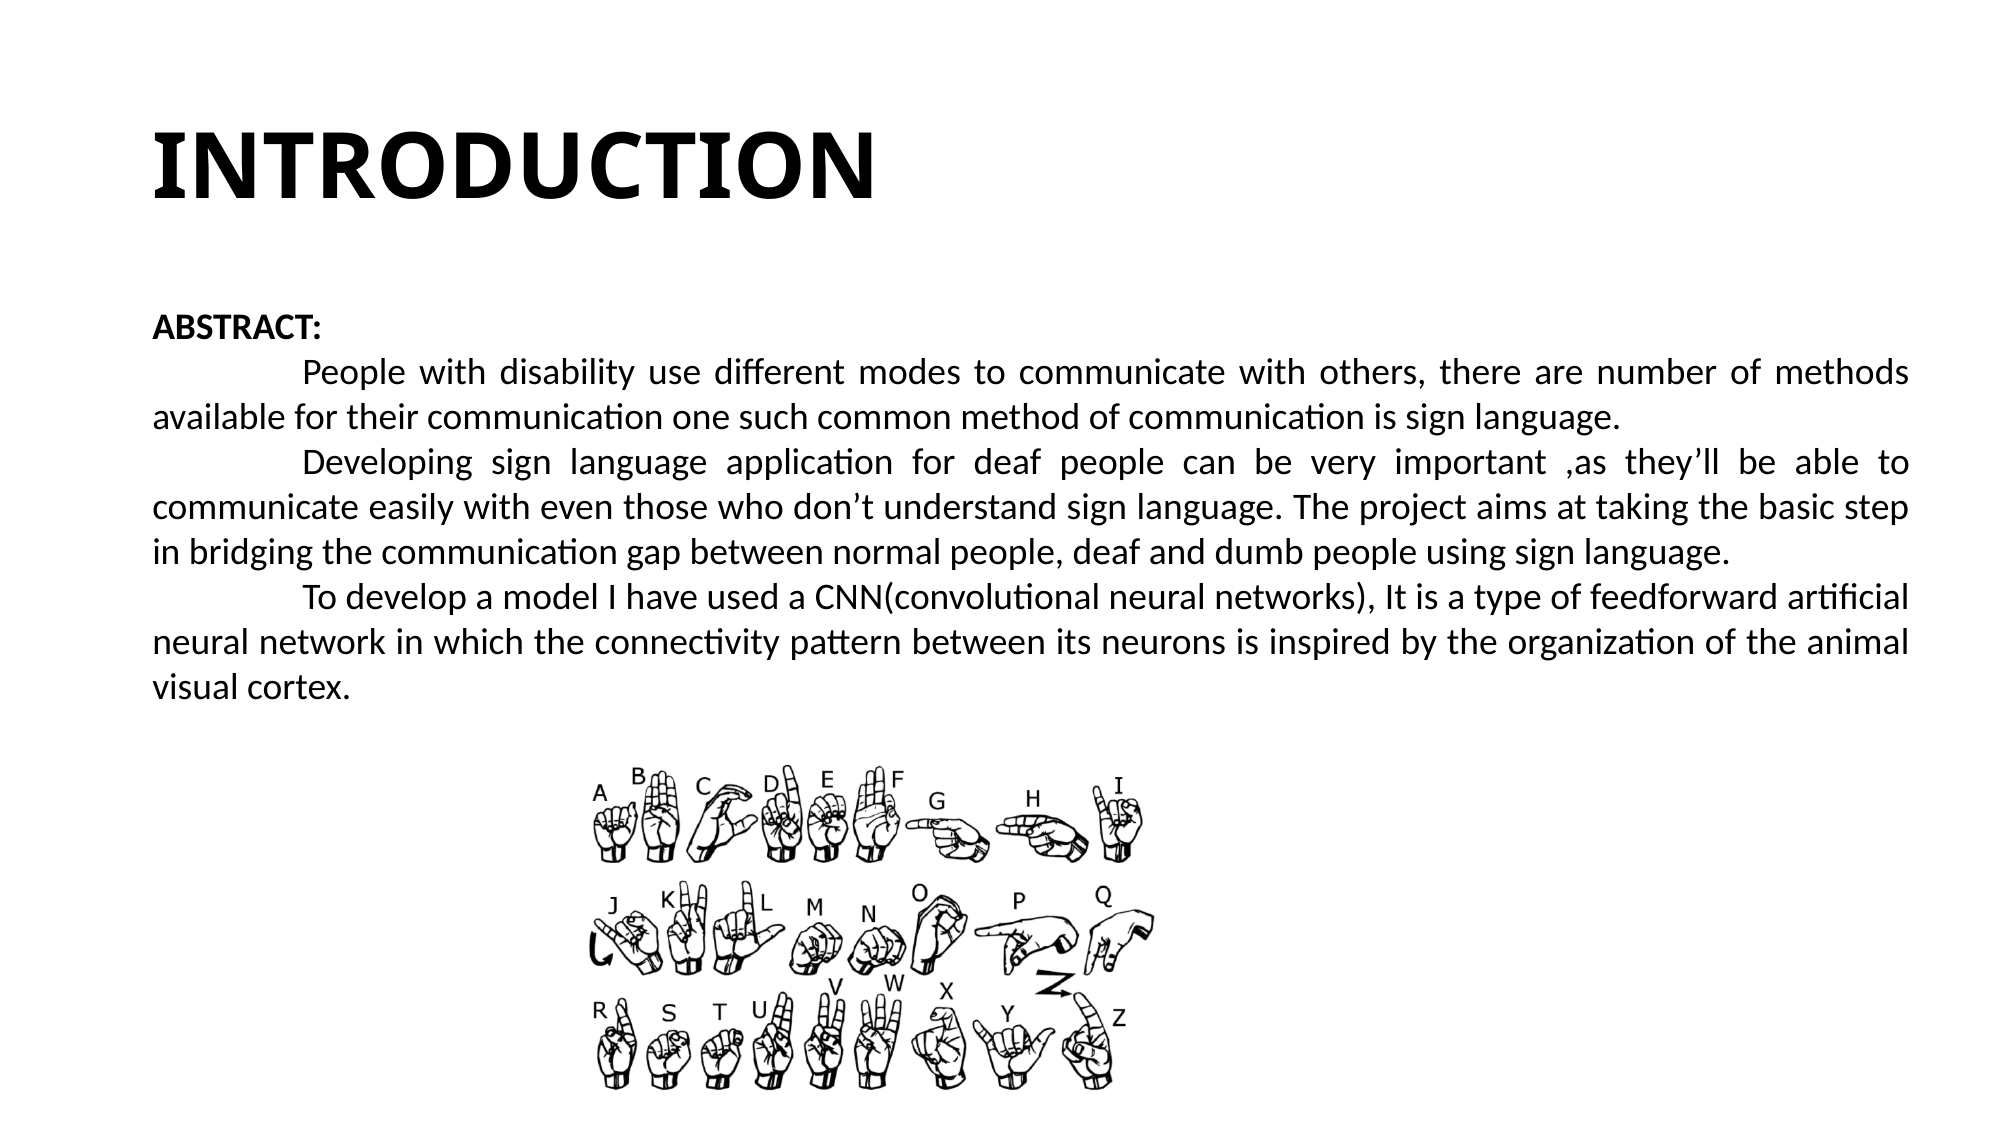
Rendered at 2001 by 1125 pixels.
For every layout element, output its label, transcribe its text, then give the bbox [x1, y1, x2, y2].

picture [570, 761, 1168, 1095]
title INTRODUCTION [137, 59, 1863, 278]
text_box ABSTRACT: People with disability use different modes to communicate with others, there are number of methods available for their communication one such common method of communication is sign language. Developing sign language application for deaf people can be very important ,as they’ll be able to communicate easily with even those who don’t understand sign language. The project aims at taking the basic step in bridging the communication gap between normal people, deaf and dumb people using sign language. To develop a model I have used a CNN(convolutional neural networks), It is a type of feedforward artificial neural network in which the connectivity pattern between its neurons is inspired by the organization of the animal visual cortex. [137, 294, 1927, 760]
